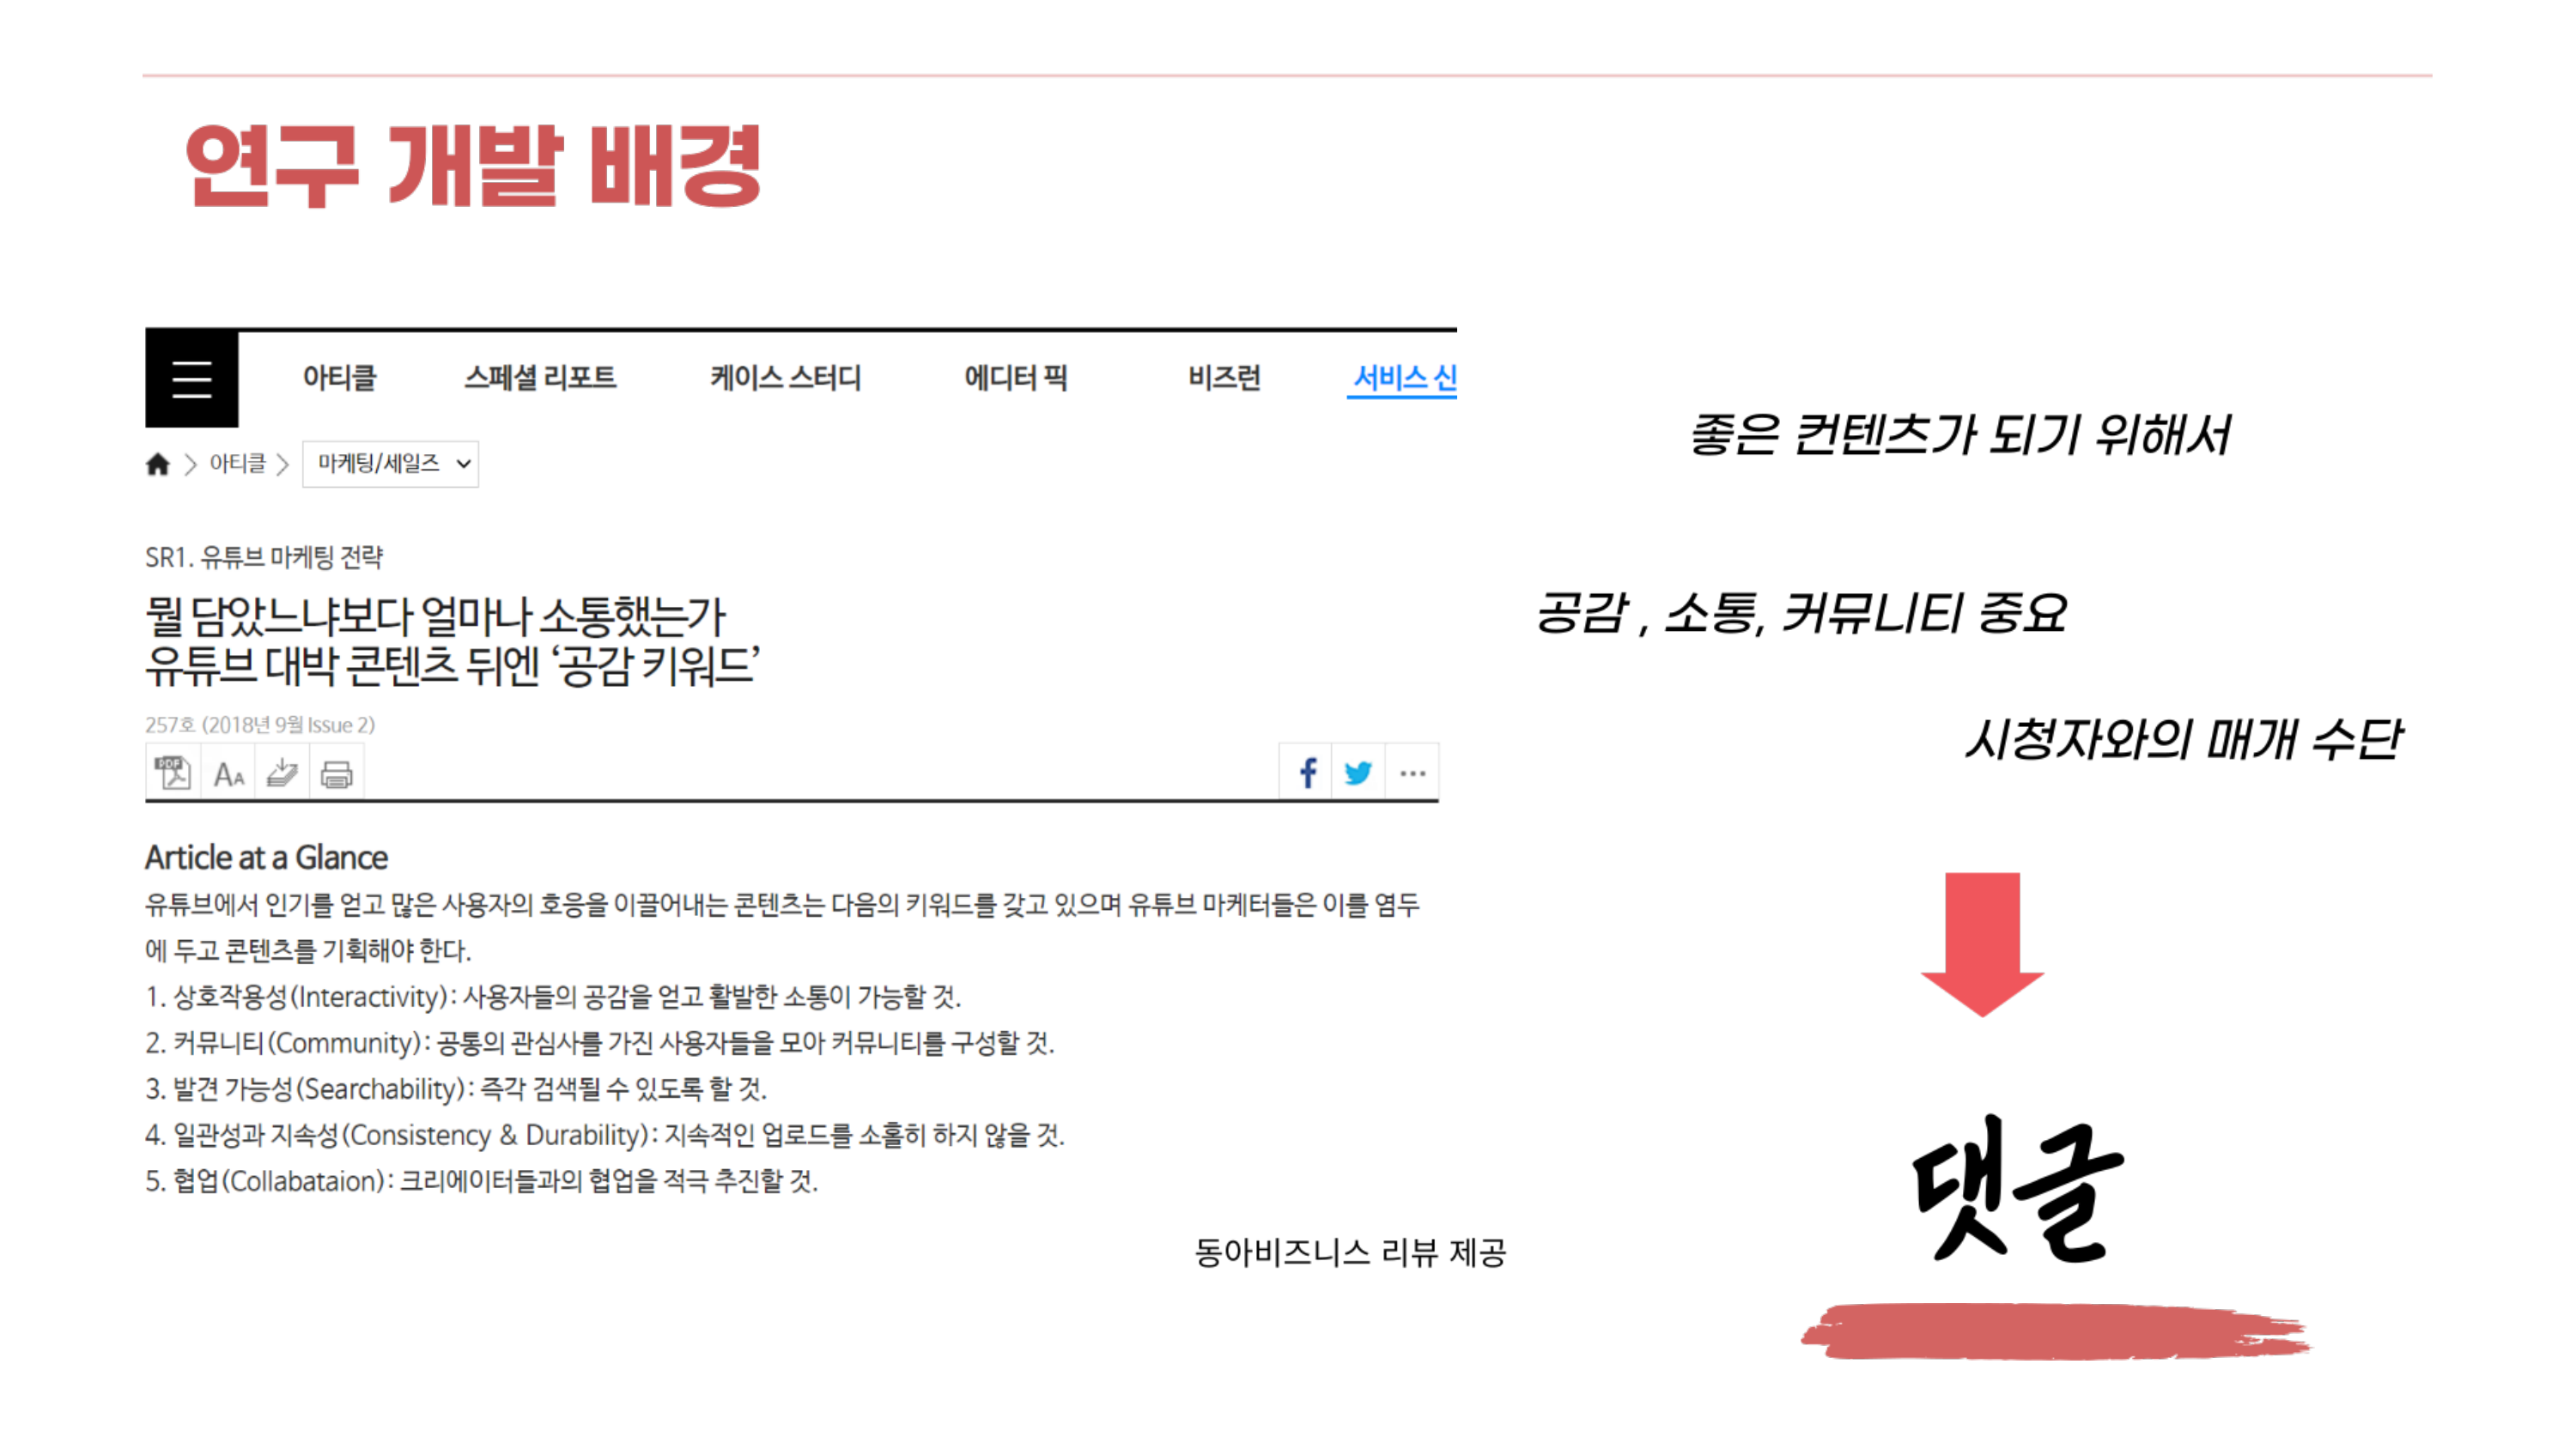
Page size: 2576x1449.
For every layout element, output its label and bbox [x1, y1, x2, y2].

picture [1698, 1037, 2206, 1381]
text_box [1801, 1303, 2316, 1361]
picture [1060, 1223, 1523, 1288]
picture [1921, 1009, 2044, 1017]
text_box [1910, 882, 2057, 1009]
text_box [143, 70, 2433, 82]
text_box [89, 288, 1457, 1200]
picture [1656, 399, 2252, 495]
picture [1880, 704, 2423, 800]
picture [1921, 873, 2044, 882]
picture [1498, 577, 2090, 673]
picture [168, 94, 811, 287]
